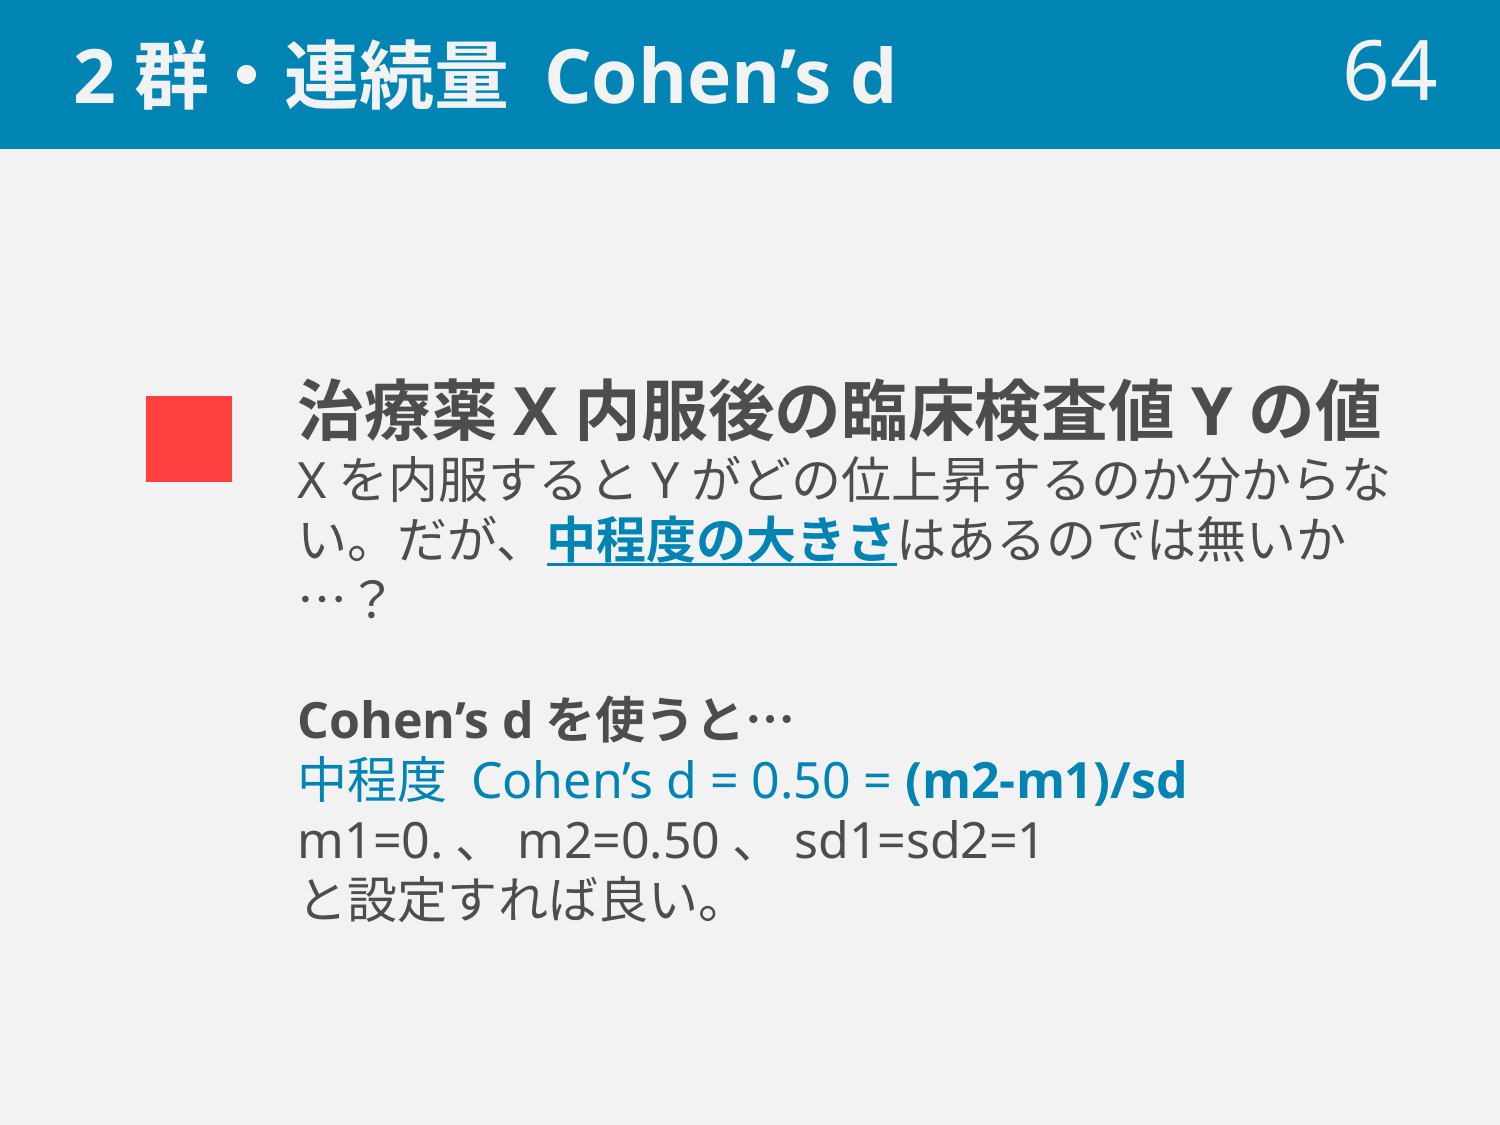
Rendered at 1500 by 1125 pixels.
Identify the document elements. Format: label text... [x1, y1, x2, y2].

text_box 治療薬X内服後の臨床検査値Yの値 Xを内服するとYがどの位上昇するのか分からない。だが、中程度の大きさはあるのでは無いか…？ Cohen’s dを使うと… 中程度 Cohen’s d = 0.50 = (m2-m1)/sd m1=0.、m2=0.50、sd1=sd2=1 と設定すれば良い。 [283, 361, 1454, 937]
title 2群・連続量 Cohen’s d [0, 0, 1500, 149]
text_box [147, 397, 231, 481]
slide_number 64 [1162, 26, 1454, 121]
